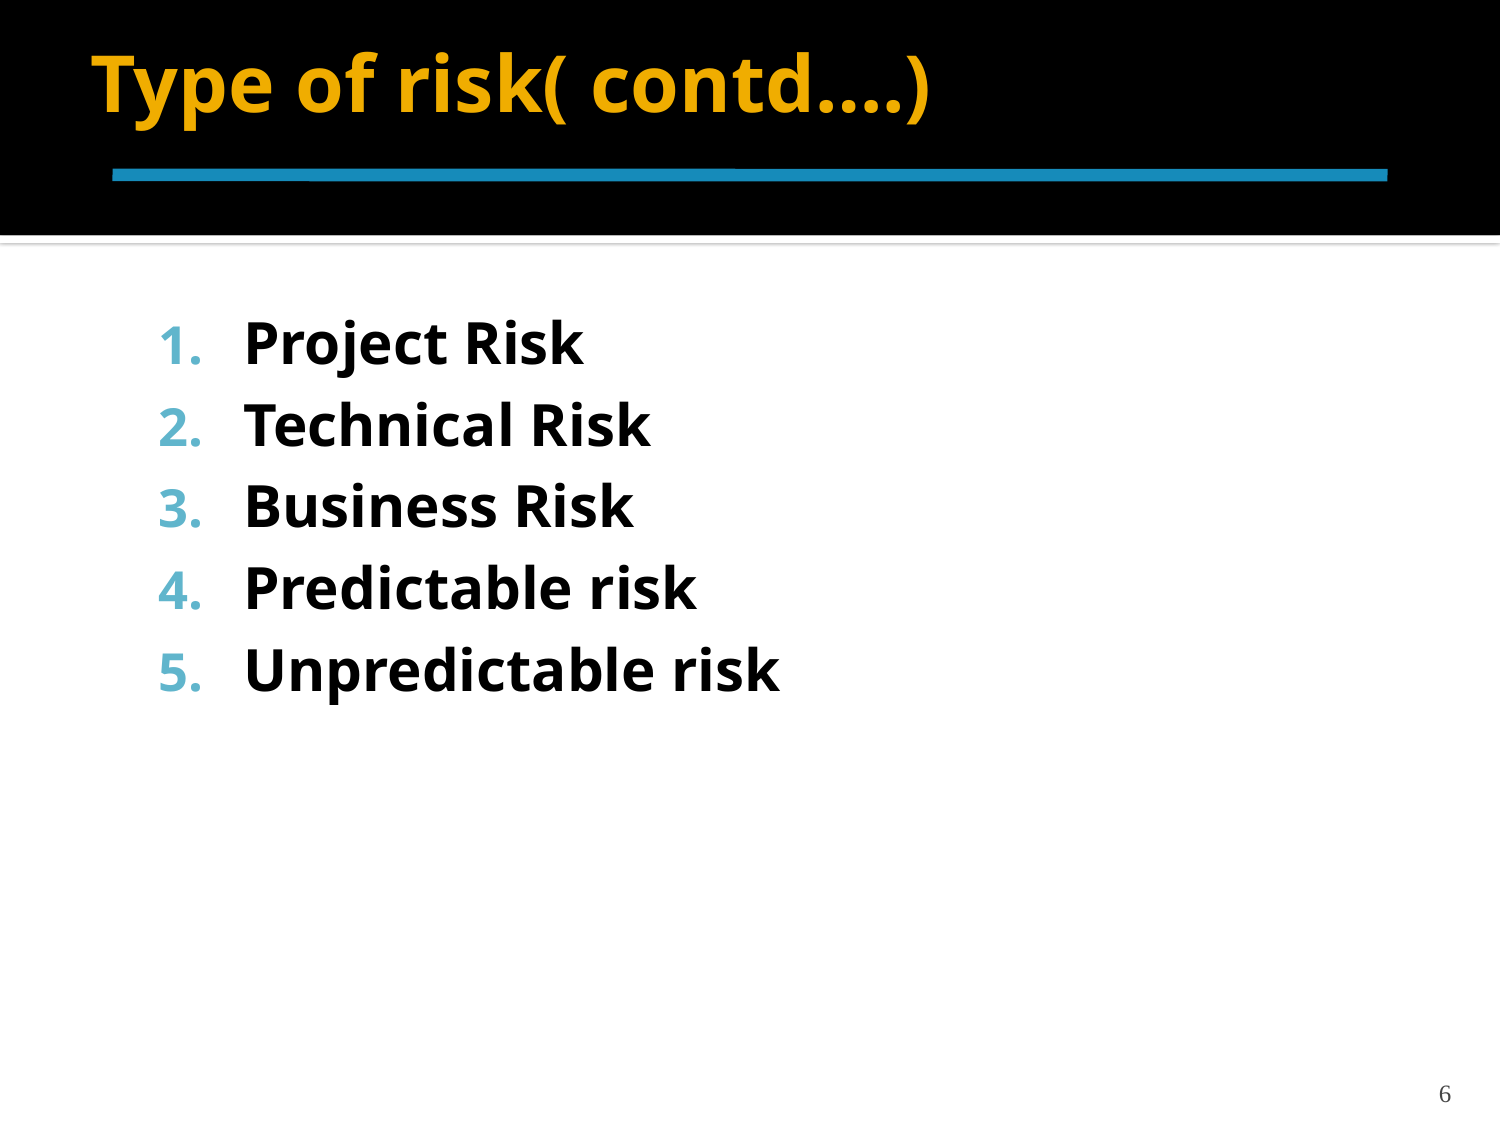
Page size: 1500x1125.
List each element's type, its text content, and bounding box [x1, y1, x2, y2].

list Project Risk Technical Risk Business Risk Predictable risk Unpredictable risk [75, 291, 1425, 1050]
slide_number 6 [1345, 1062, 1467, 1108]
title Type of risk( contd….) [75, 25, 1425, 231]
